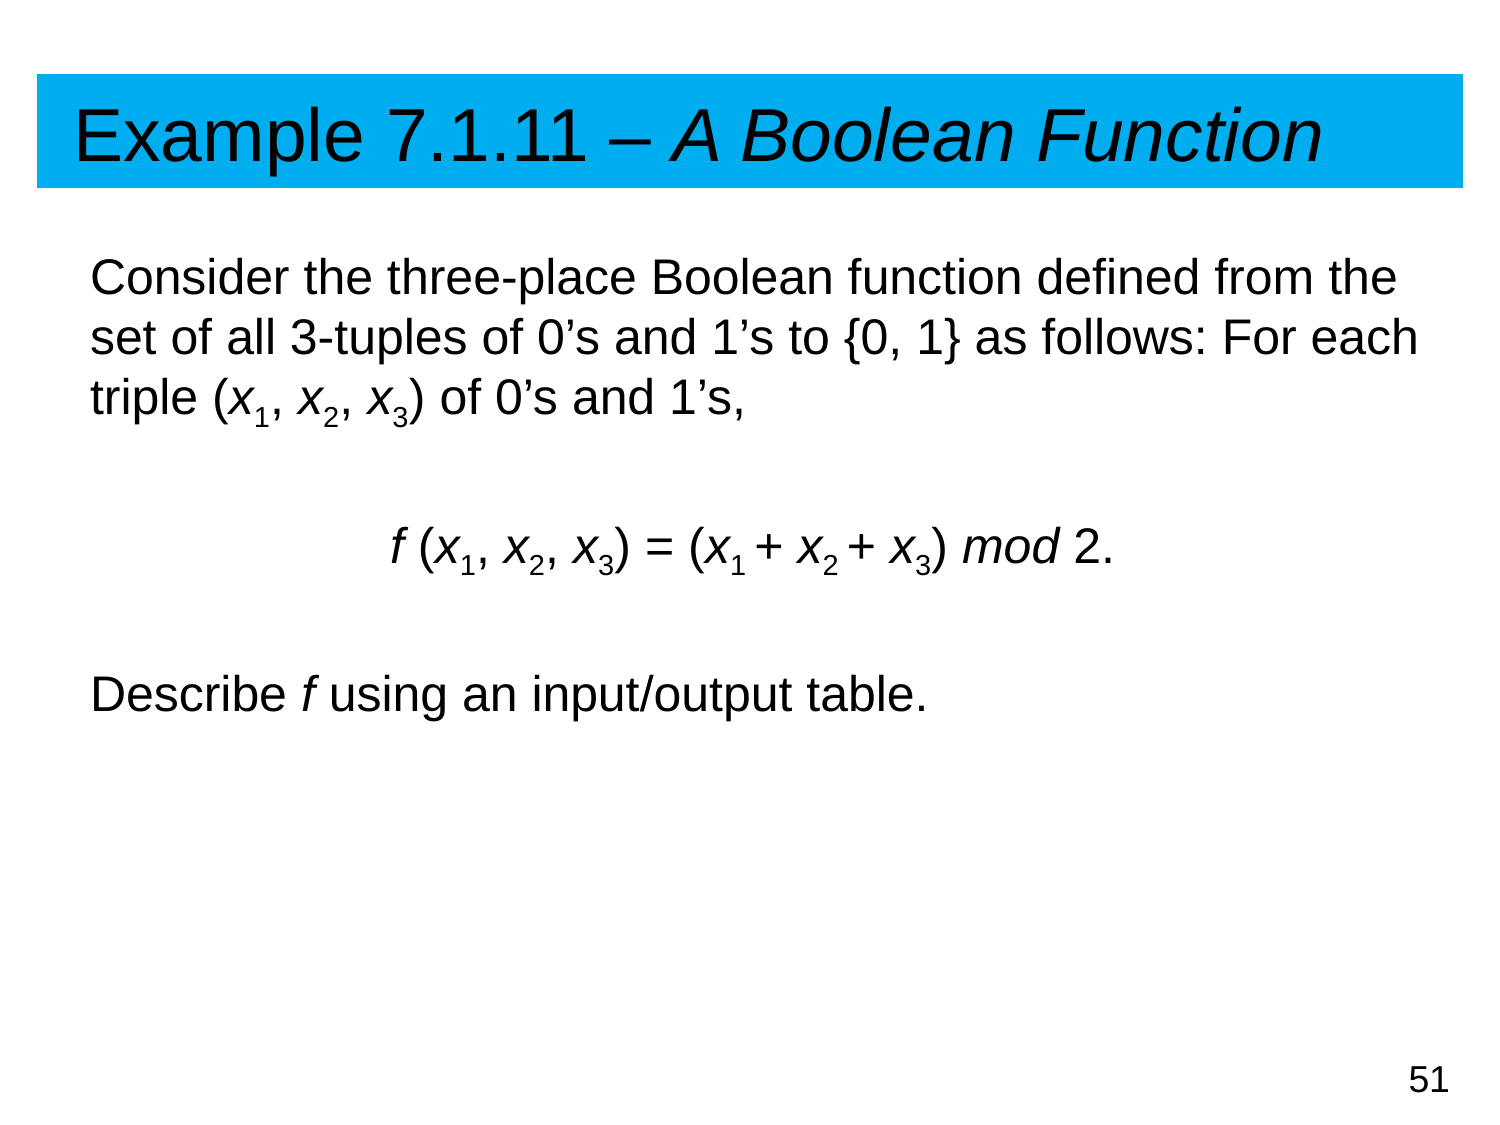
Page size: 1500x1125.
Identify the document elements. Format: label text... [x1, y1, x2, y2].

list Consider the three-place Boolean function defined from the set of all 3-tuples of 0’s and 1’s to {0, 1} as follows: For each triple (x1, x2, x3) of 0’s and 1’s, f (x1, x2, x3) = (x1 + x2 + x3) mod 2. Describe f using an input/output table. [75, 237, 1475, 838]
title Example 7.1.11 – A Boolean Function [58, 37, 1408, 225]
